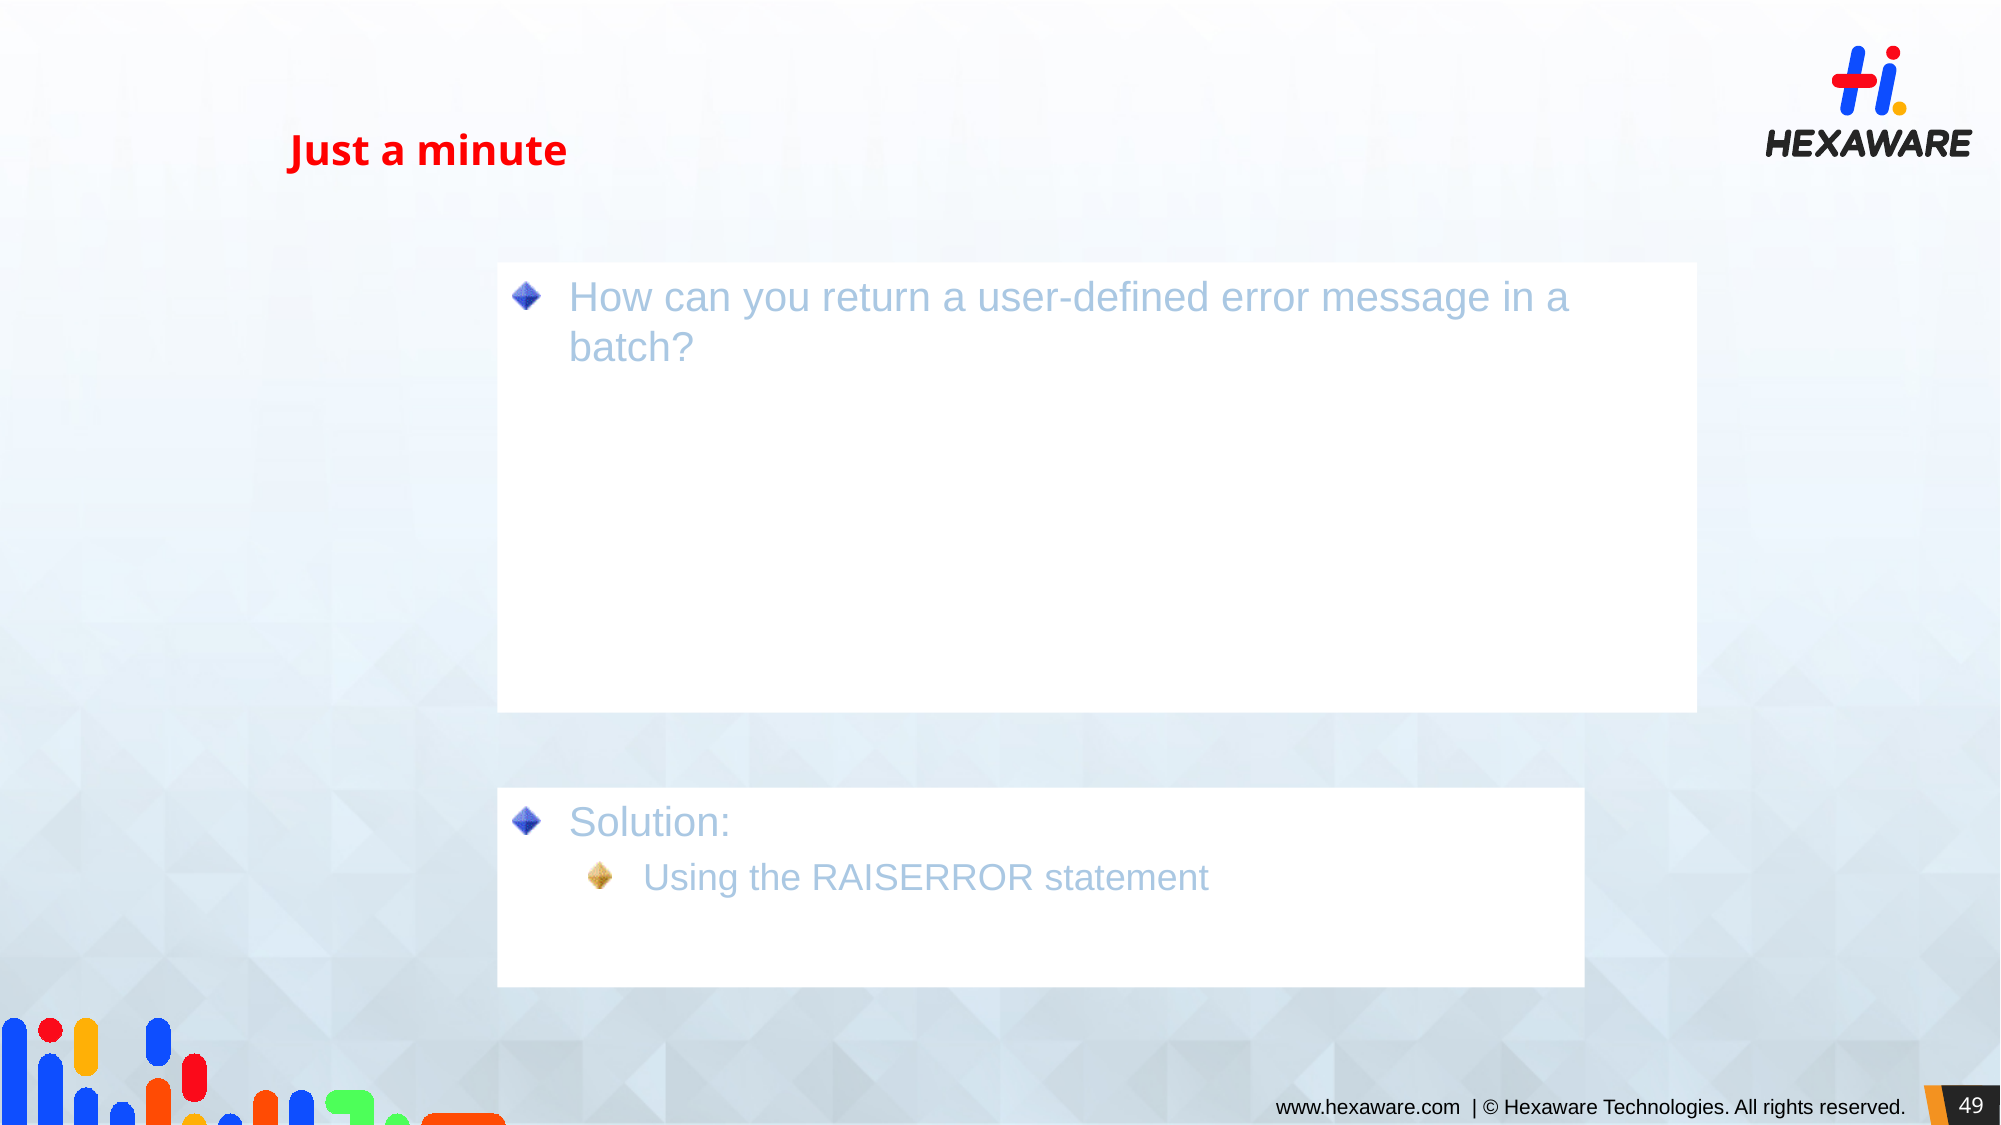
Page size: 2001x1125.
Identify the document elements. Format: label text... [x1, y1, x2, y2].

text_box Solution: Using the RAISERROR statement [497, 787, 1585, 988]
text_box How can you return a user-defined error message in a batch? [497, 262, 1698, 713]
picture [0, 0, 2001, 1125]
text_box Just a minute [274, 116, 1713, 182]
